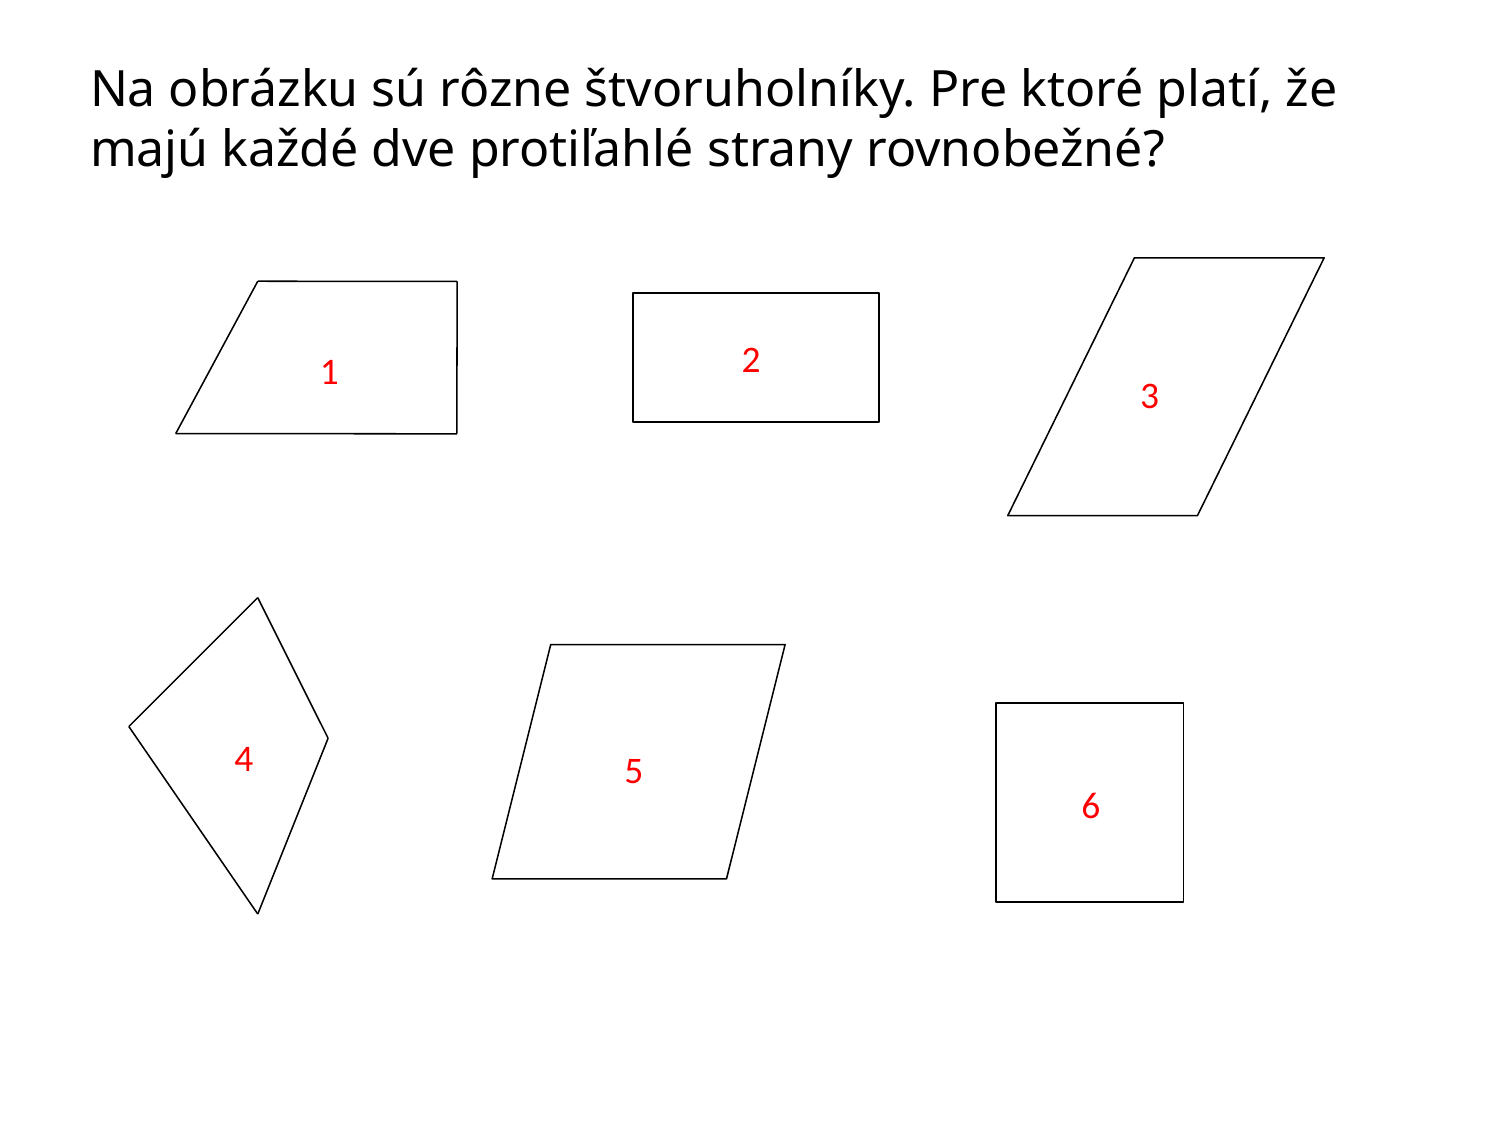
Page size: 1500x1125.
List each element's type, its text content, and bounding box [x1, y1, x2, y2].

text_box [1005, 255, 1327, 518]
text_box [222, 632, 364, 704]
text_box 4 [234, 735, 242, 754]
text_box 5 [609, 738, 659, 798]
title Na obrázku sú rôzne štvoruholníky. Pre ktoré platí, že majú každé dve protiľahlé strany rovnobežné? [75, 45, 1425, 188]
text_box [140, 316, 294, 399]
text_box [204, 790, 382, 862]
text_box 6 [1066, 773, 1116, 834]
text_box [994, 701, 1186, 904]
text_box [490, 642, 788, 882]
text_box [99, 755, 288, 885]
text_box 2 [726, 328, 776, 388]
text_box 1 [304, 339, 354, 400]
text_box [631, 291, 881, 424]
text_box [128, 597, 259, 727]
text_box 3 [1125, 363, 1175, 423]
